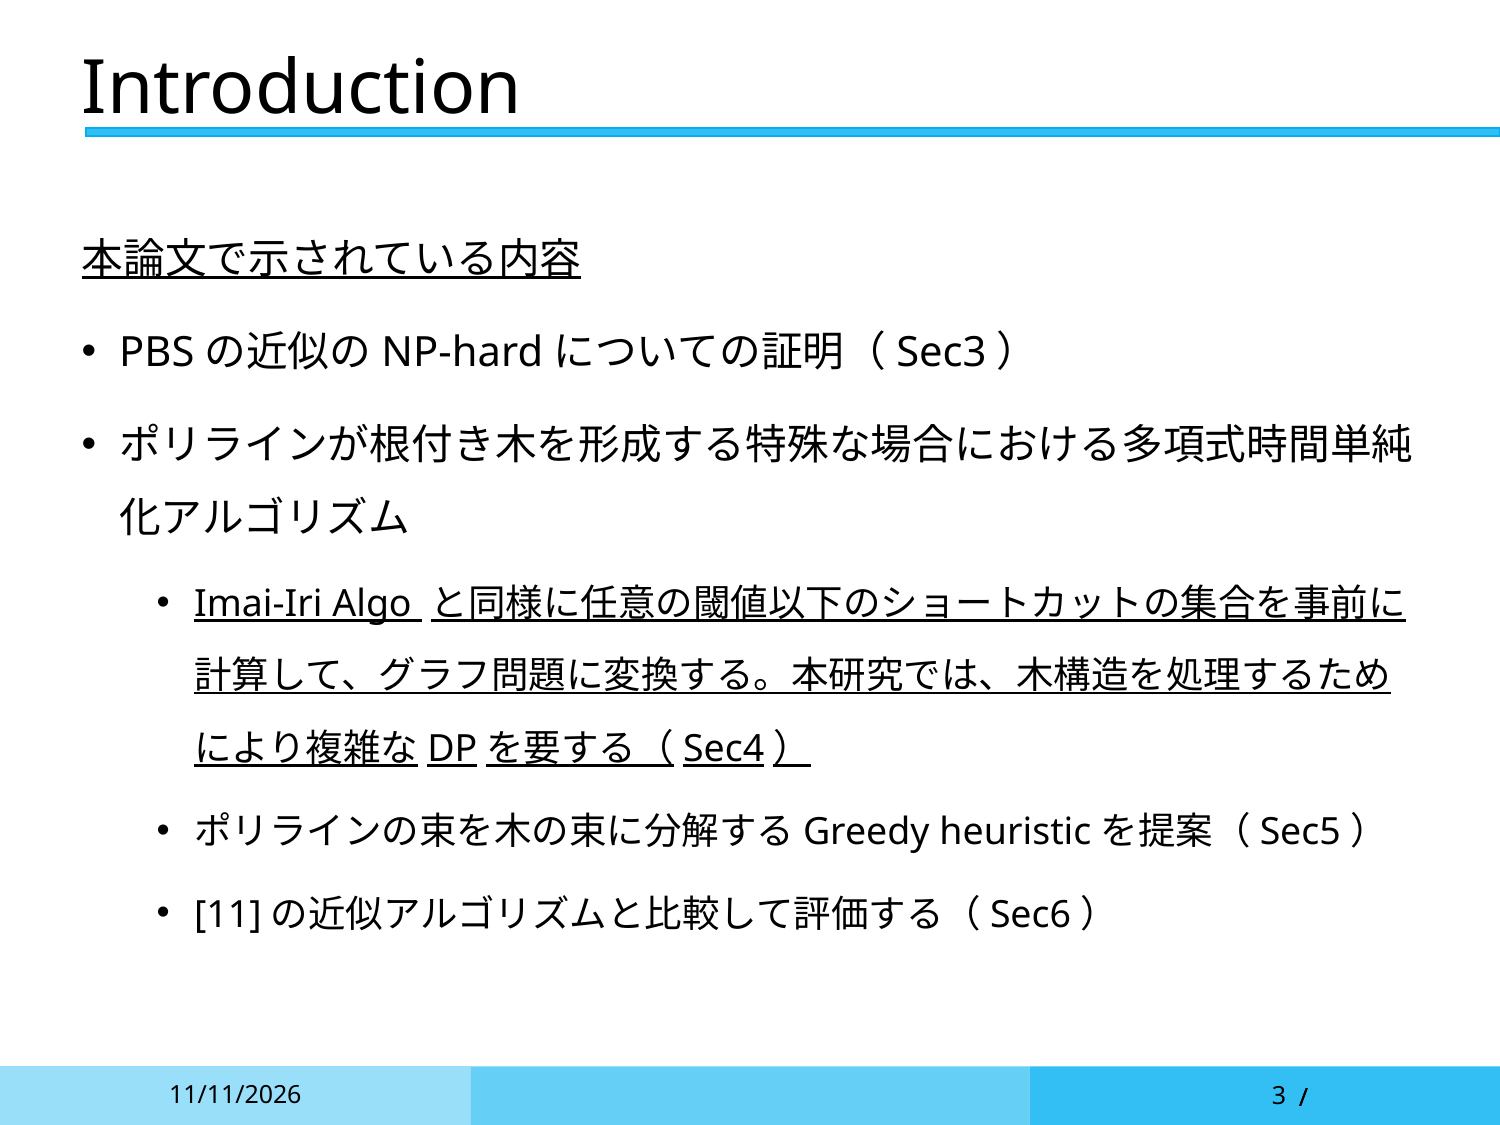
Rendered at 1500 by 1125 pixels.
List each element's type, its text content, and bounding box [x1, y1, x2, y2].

slide_number 3 [1228, 1066, 1302, 1125]
footer [496, 1066, 1004, 1125]
list 本論文で示されている内容 PBSの近似のNP-hardについての証明（Sec3） ポリラインが根付き木を形成する特殊な場合における多項式時間単純化アルゴリズム Imai-Iri Algo と同様に任意の閾値以下のショートカットの集合を事前に計算して、グラフ問題に変換する。本研究では、木構造を処理するためにより複雑なDPを要する（Sec4） ポリラインの束を木の束に分解するGreedy heuristicを提案（Sec5） [11]の近似アルゴリズムと比較して評価する（Sec6） [66, 201, 1437, 1021]
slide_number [66, 1065, 405, 1125]
title Introduction [66, 23, 1361, 155]
